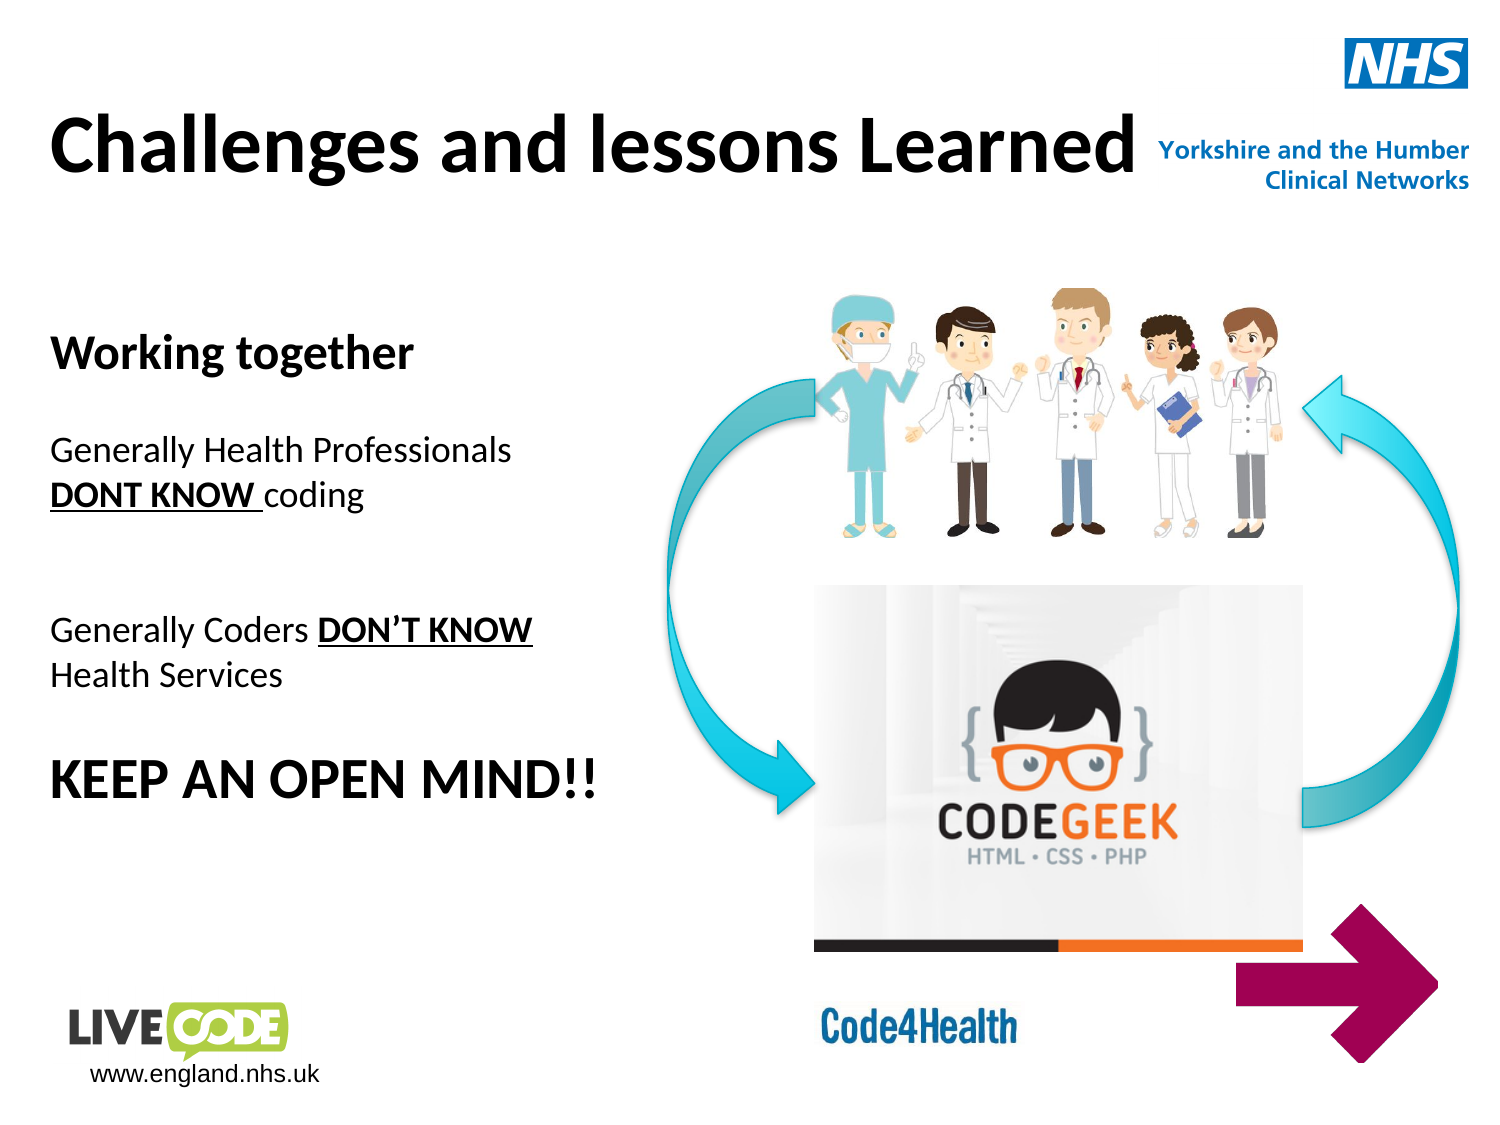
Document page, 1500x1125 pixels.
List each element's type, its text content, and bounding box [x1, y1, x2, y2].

picture [53, 986, 302, 1064]
text_box [667, 379, 809, 815]
text_box [1302, 375, 1459, 828]
picture [1158, 38, 1469, 189]
picture [814, 585, 1438, 1063]
picture [814, 288, 1283, 538]
picture [814, 1001, 1025, 1049]
text_box Working together Generally Health Professionals DONT KNOW coding Generally Coders DON’T KNOW Health Services KEEP AN OPEN MIND!! [34, 312, 637, 868]
text_box Challenges and lessons Learned [34, 81, 1209, 198]
